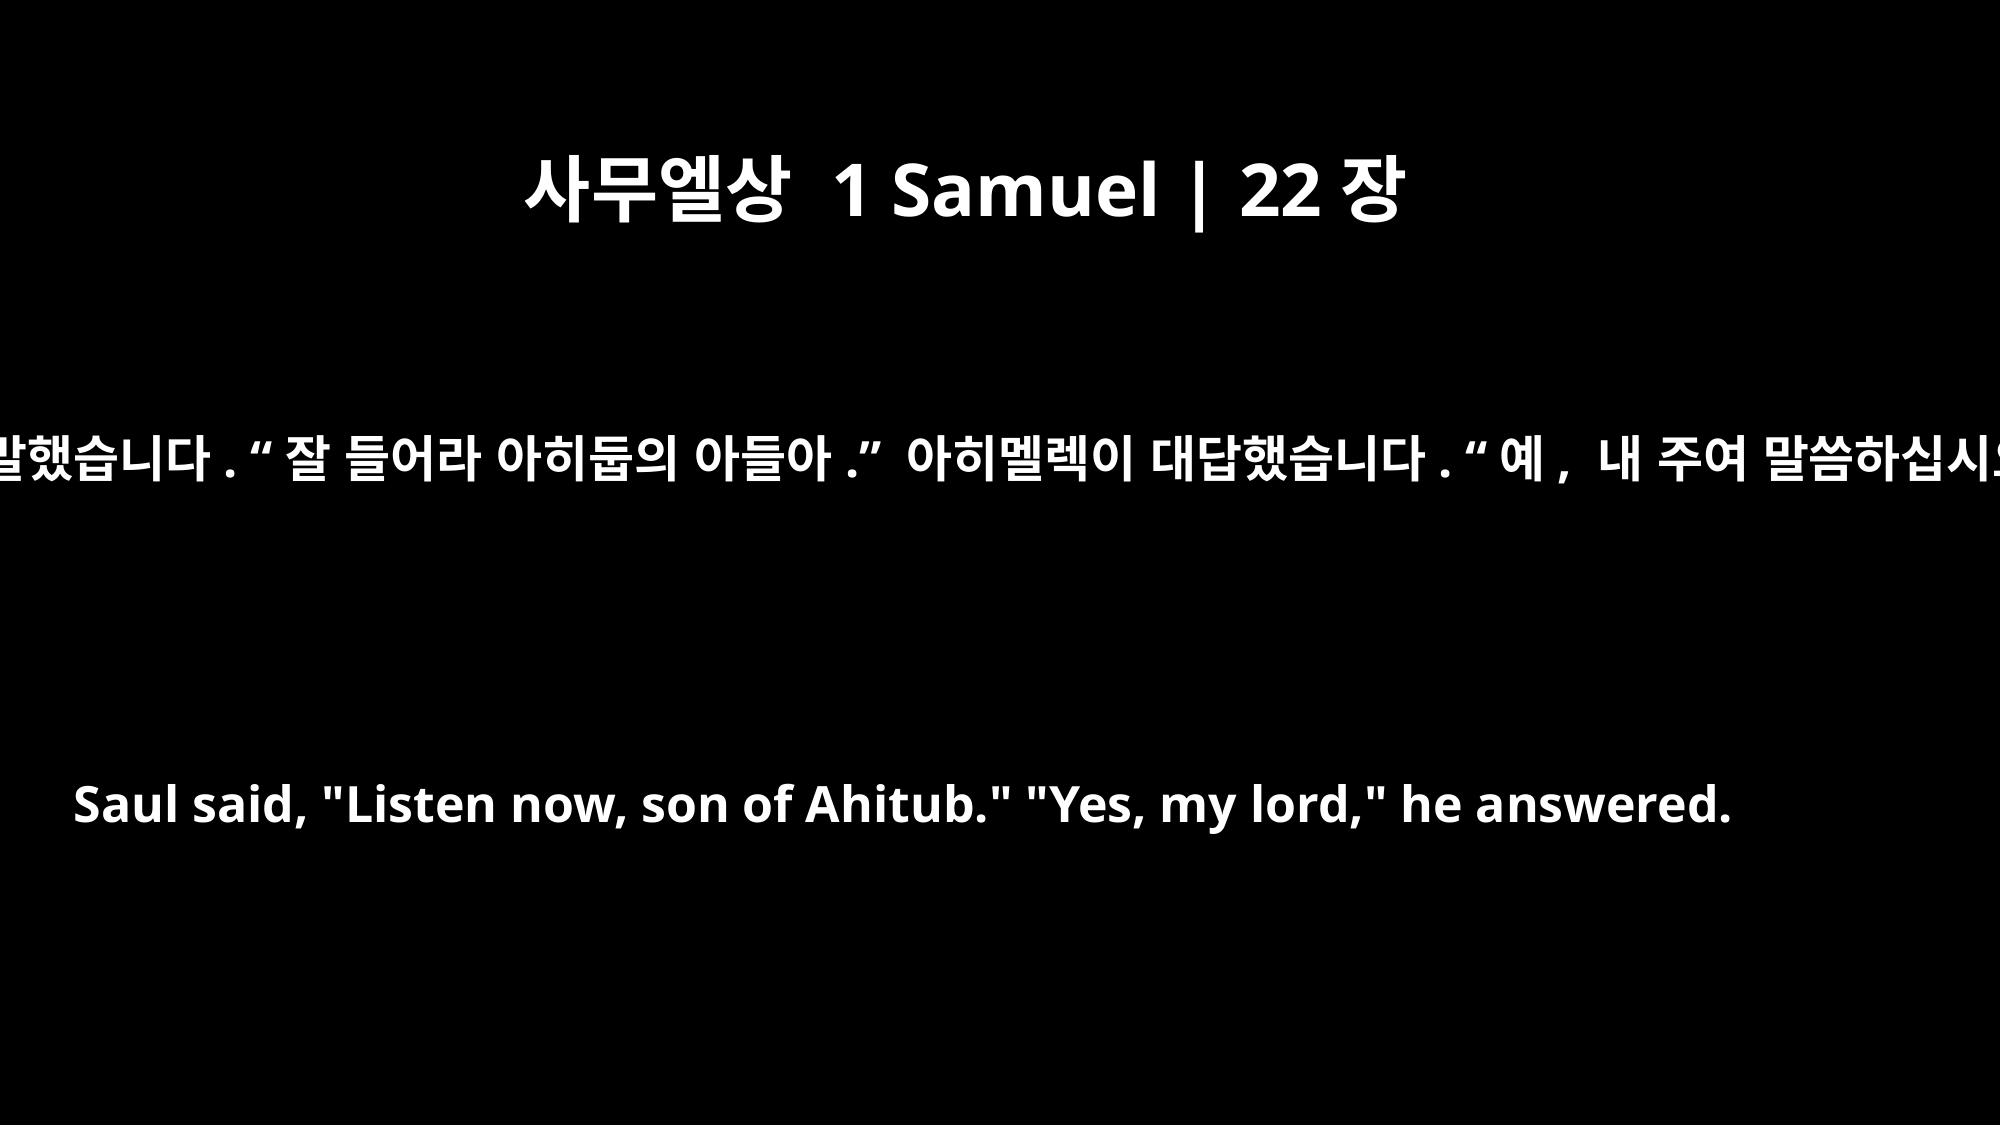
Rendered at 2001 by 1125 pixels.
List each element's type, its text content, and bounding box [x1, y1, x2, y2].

text_box 12 사울이 말했습니다. “잘 들어라 아히둡의 아들아.” 아히멜렉이 대답했습니다. “예, 내 주여 말씀하십시오.” [0, 359, 2000, 495]
text_box 사무엘상 1 Samuel | 22장 [509, 136, 1423, 239]
text_box Saul said, "Listen now, son of Ahitub." "Yes, my lord," he answered. [59, 764, 1749, 840]
